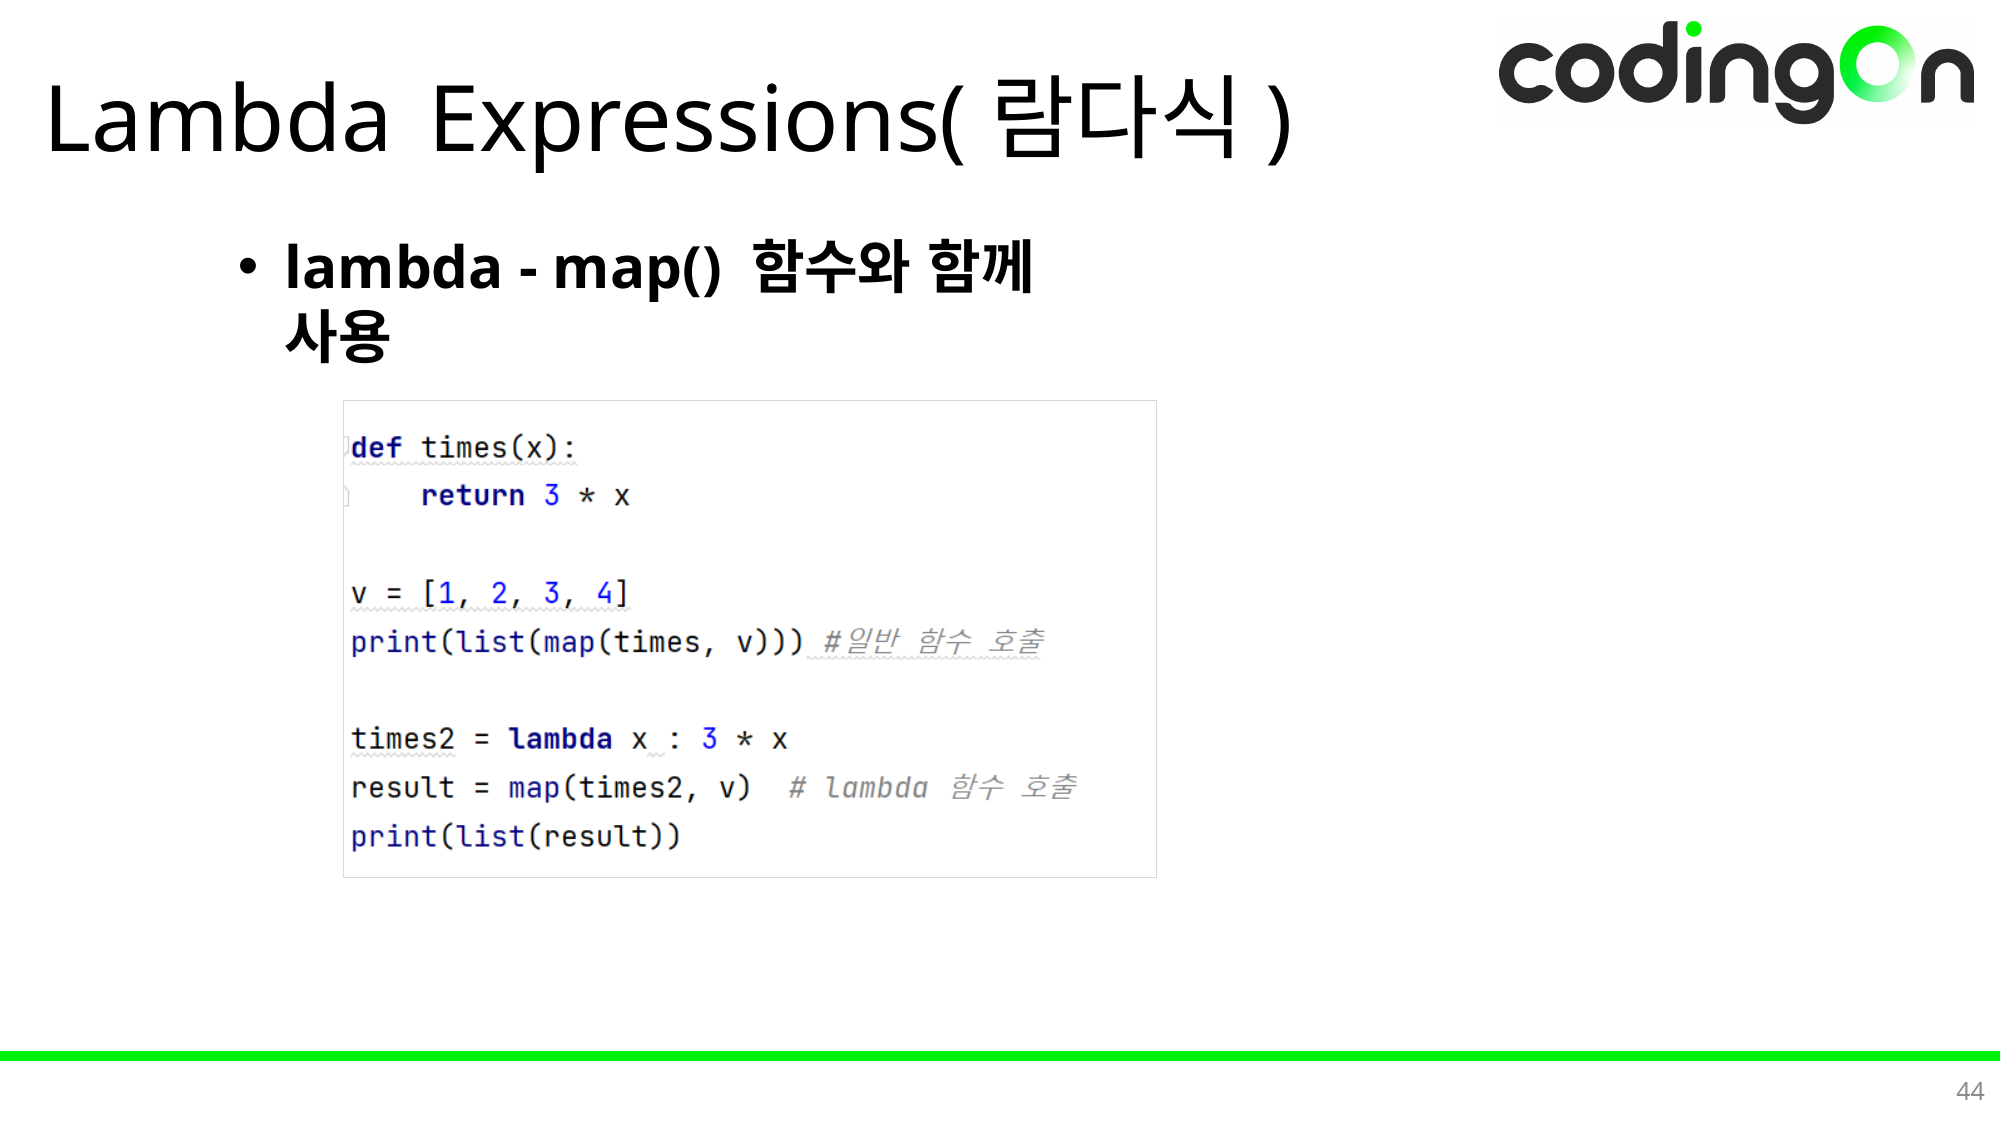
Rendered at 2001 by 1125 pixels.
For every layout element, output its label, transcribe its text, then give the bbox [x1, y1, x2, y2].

text_box lambda - map() 함수와 함께 사용 [223, 223, 1157, 378]
picture [343, 400, 1157, 878]
slide_number 44 [1550, 1062, 2000, 1123]
title Lambda Expressions(람다식) [0, 0, 1724, 216]
picture [1724, 20, 1974, 125]
